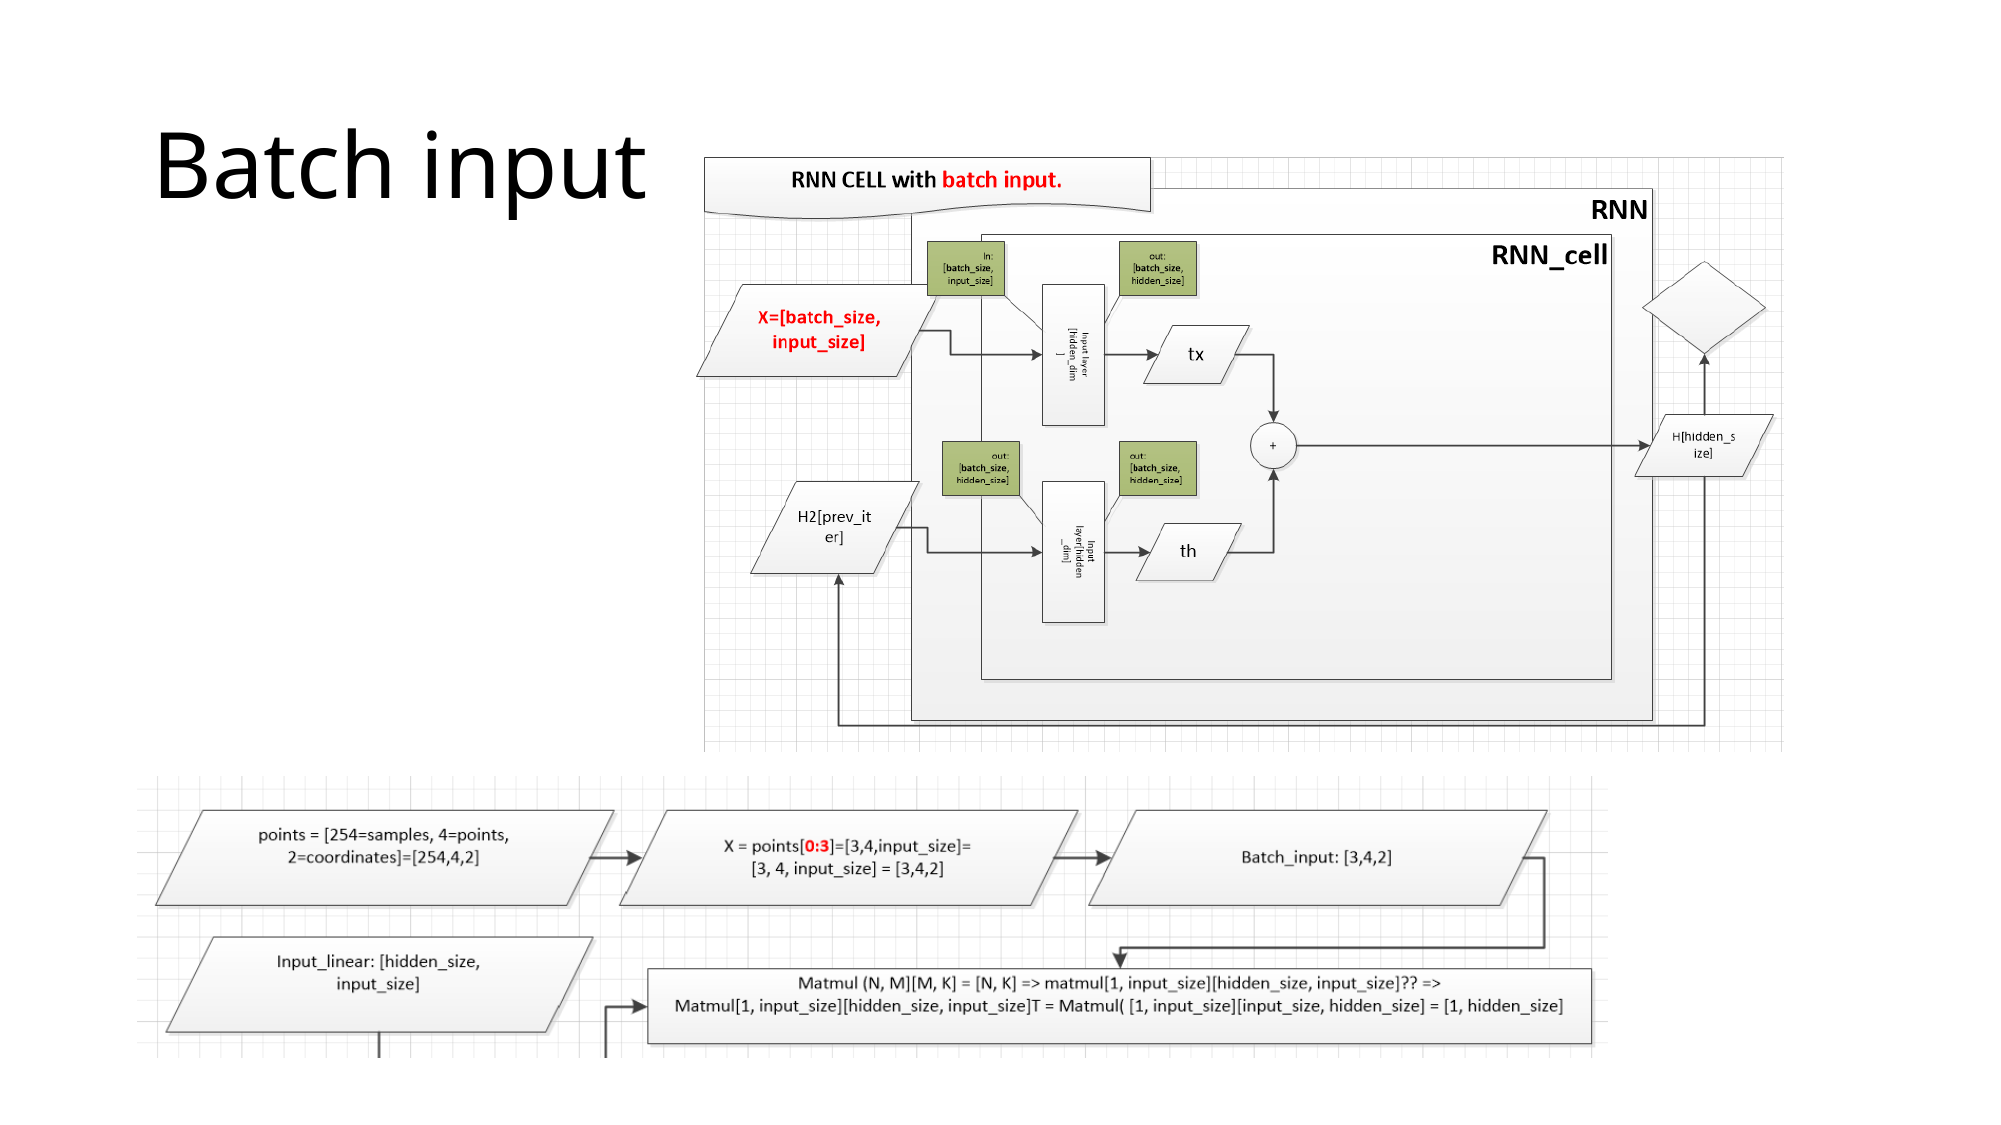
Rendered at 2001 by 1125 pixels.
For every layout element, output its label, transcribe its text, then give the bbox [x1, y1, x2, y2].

title Batch input [137, 59, 1863, 278]
picture [686, 140, 1784, 752]
picture [137, 776, 1608, 1058]
